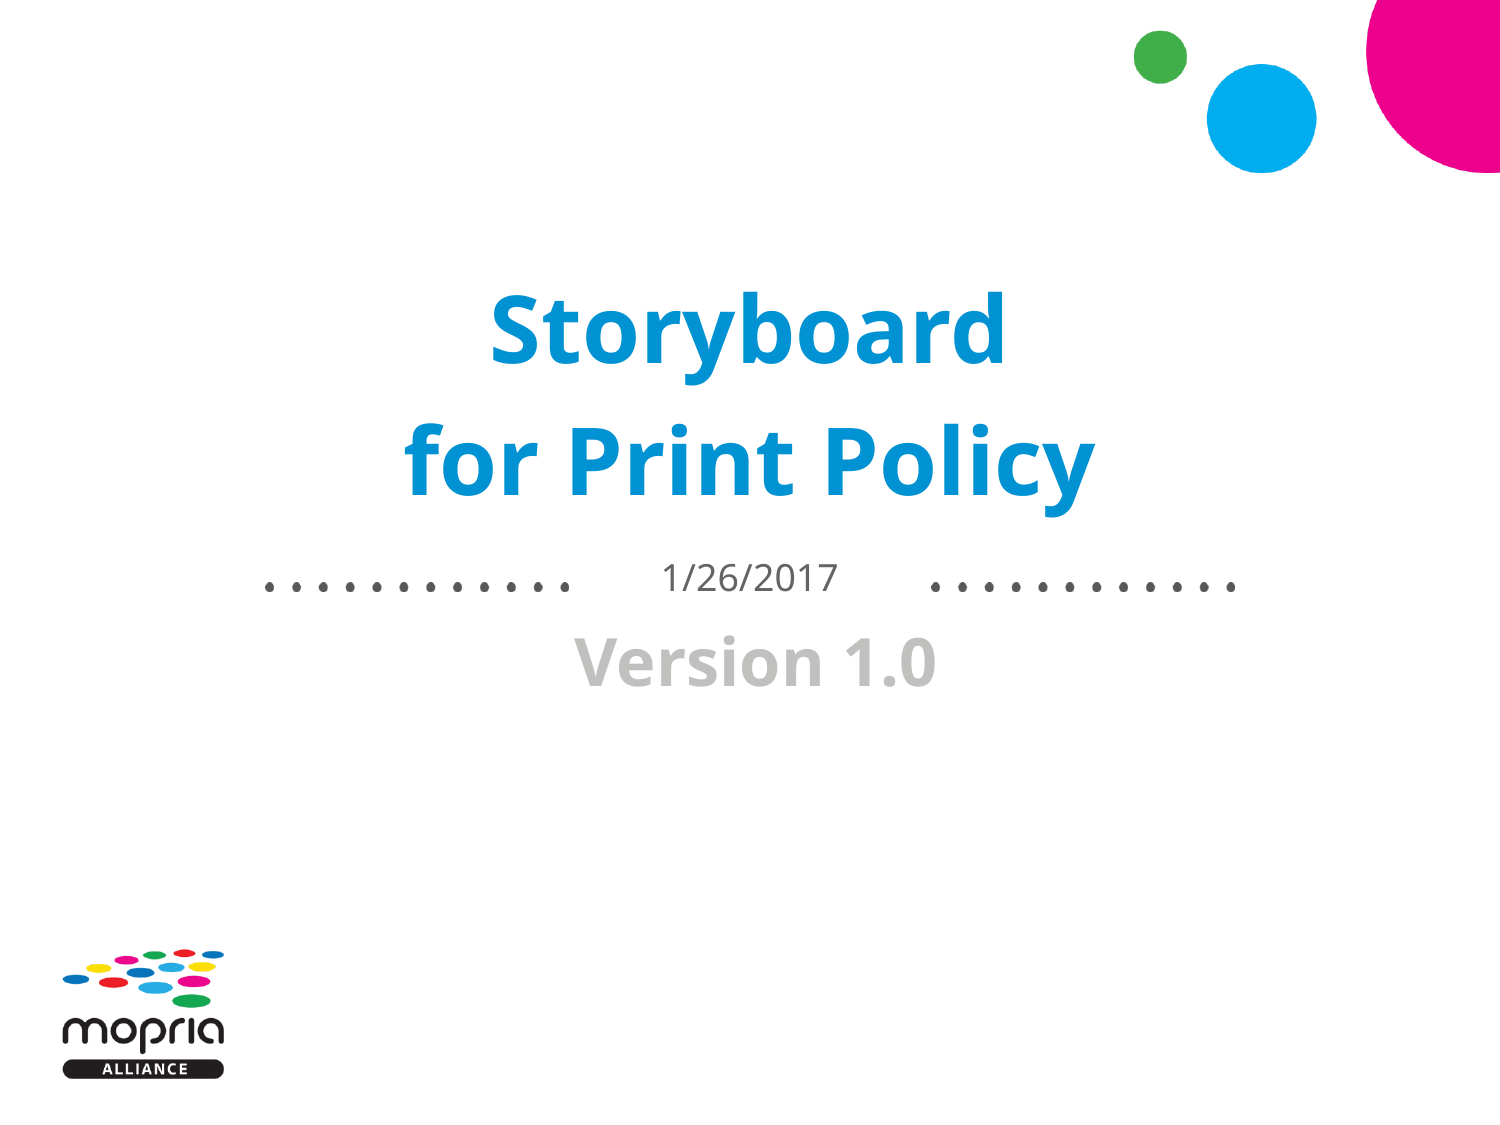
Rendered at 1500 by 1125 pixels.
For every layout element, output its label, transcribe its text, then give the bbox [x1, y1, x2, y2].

picture [265, 582, 331, 592]
list 1/26/2017 [331, 546, 1169, 610]
picture [1087, 0, 1500, 265]
list Storyboard for Print Policy [287, 262, 1213, 525]
text_box Version 1.0 [237, 612, 1275, 900]
picture [1169, 582, 1235, 592]
picture [62, 949, 224, 1079]
